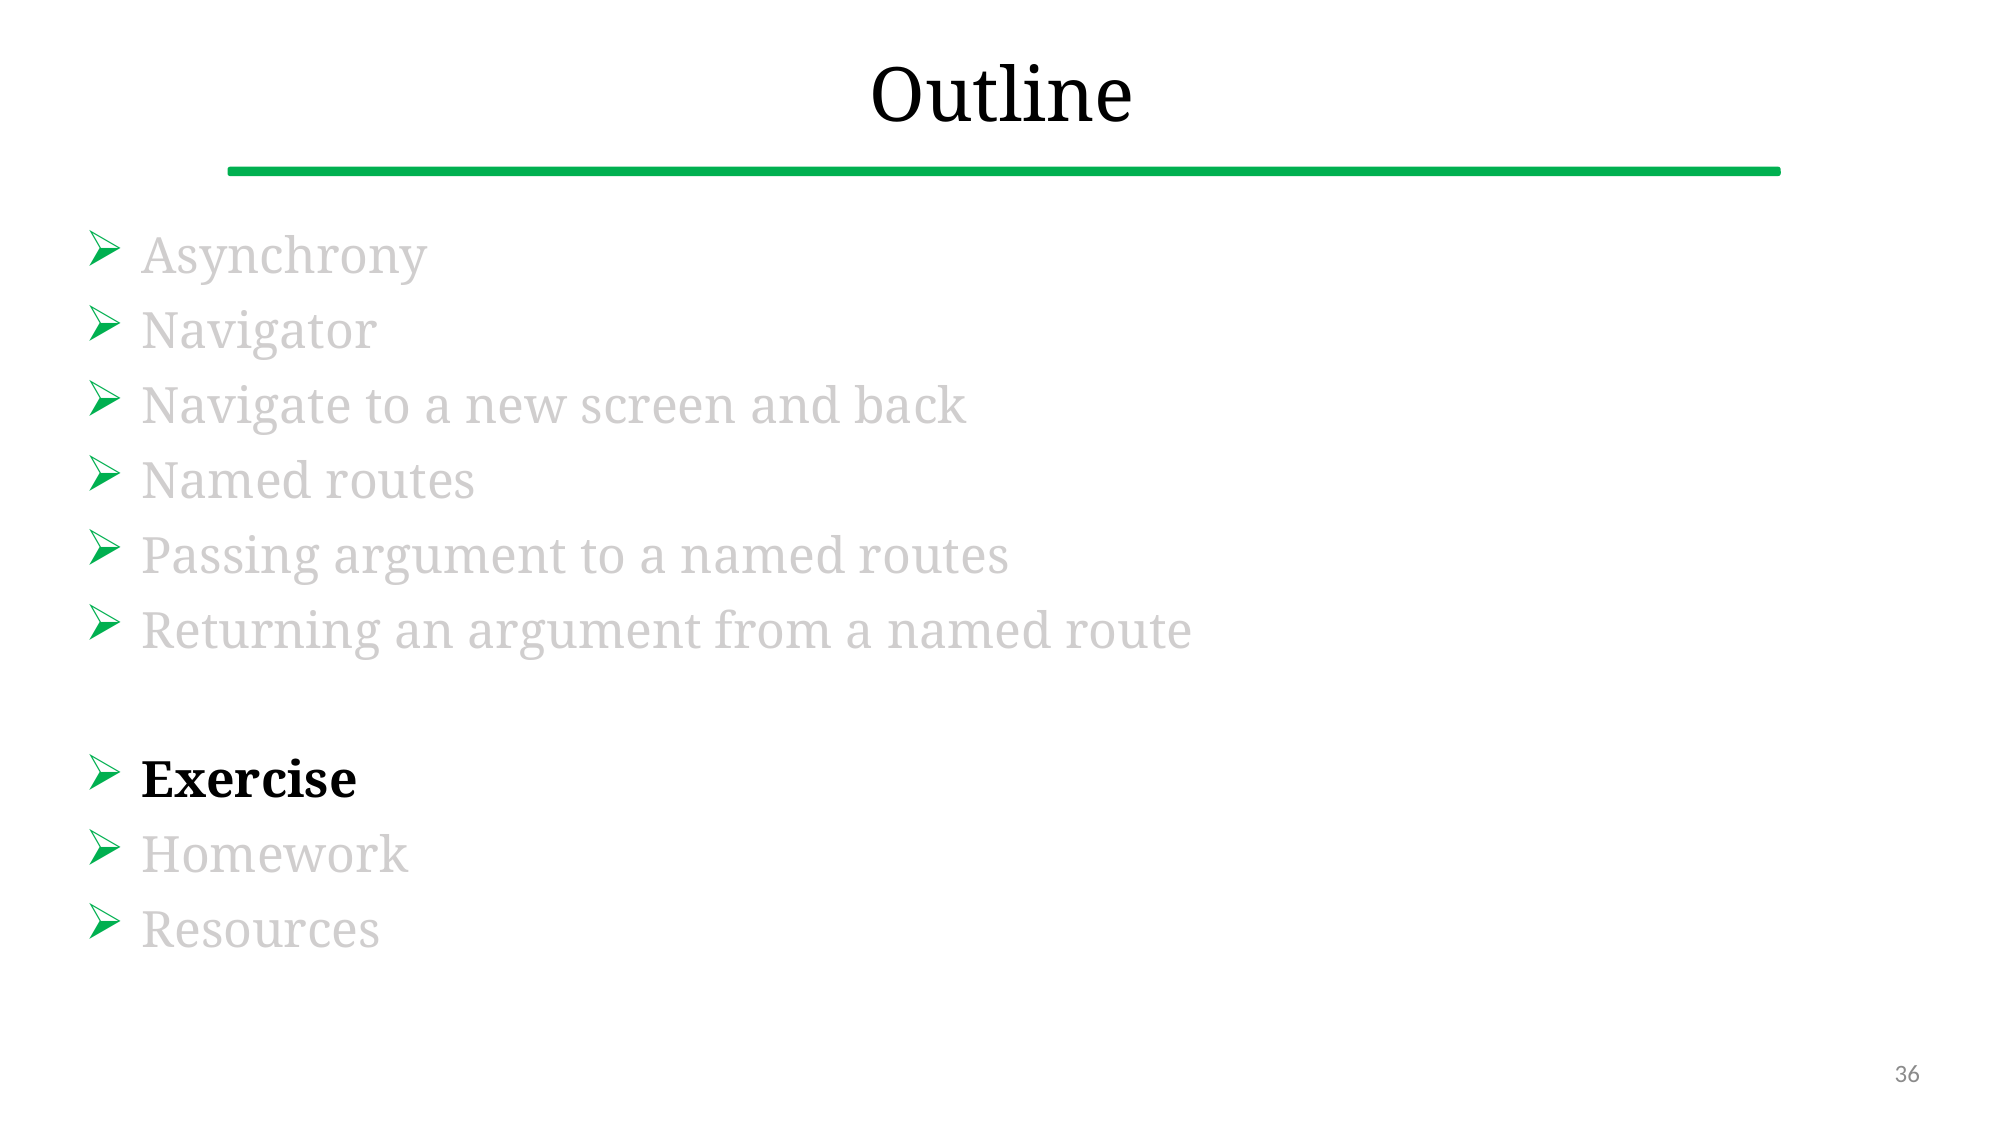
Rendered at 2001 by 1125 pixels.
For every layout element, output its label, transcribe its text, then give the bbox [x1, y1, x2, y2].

list Asynchrony Navigator Navigate to a new screen and back Named routes Passing argument to a named routes Returning an argument from a named route Exercise Homework Resources [70, 223, 1910, 1099]
slide_number 36 [1412, 1042, 1936, 1103]
title Outline [70, 26, 1936, 168]
